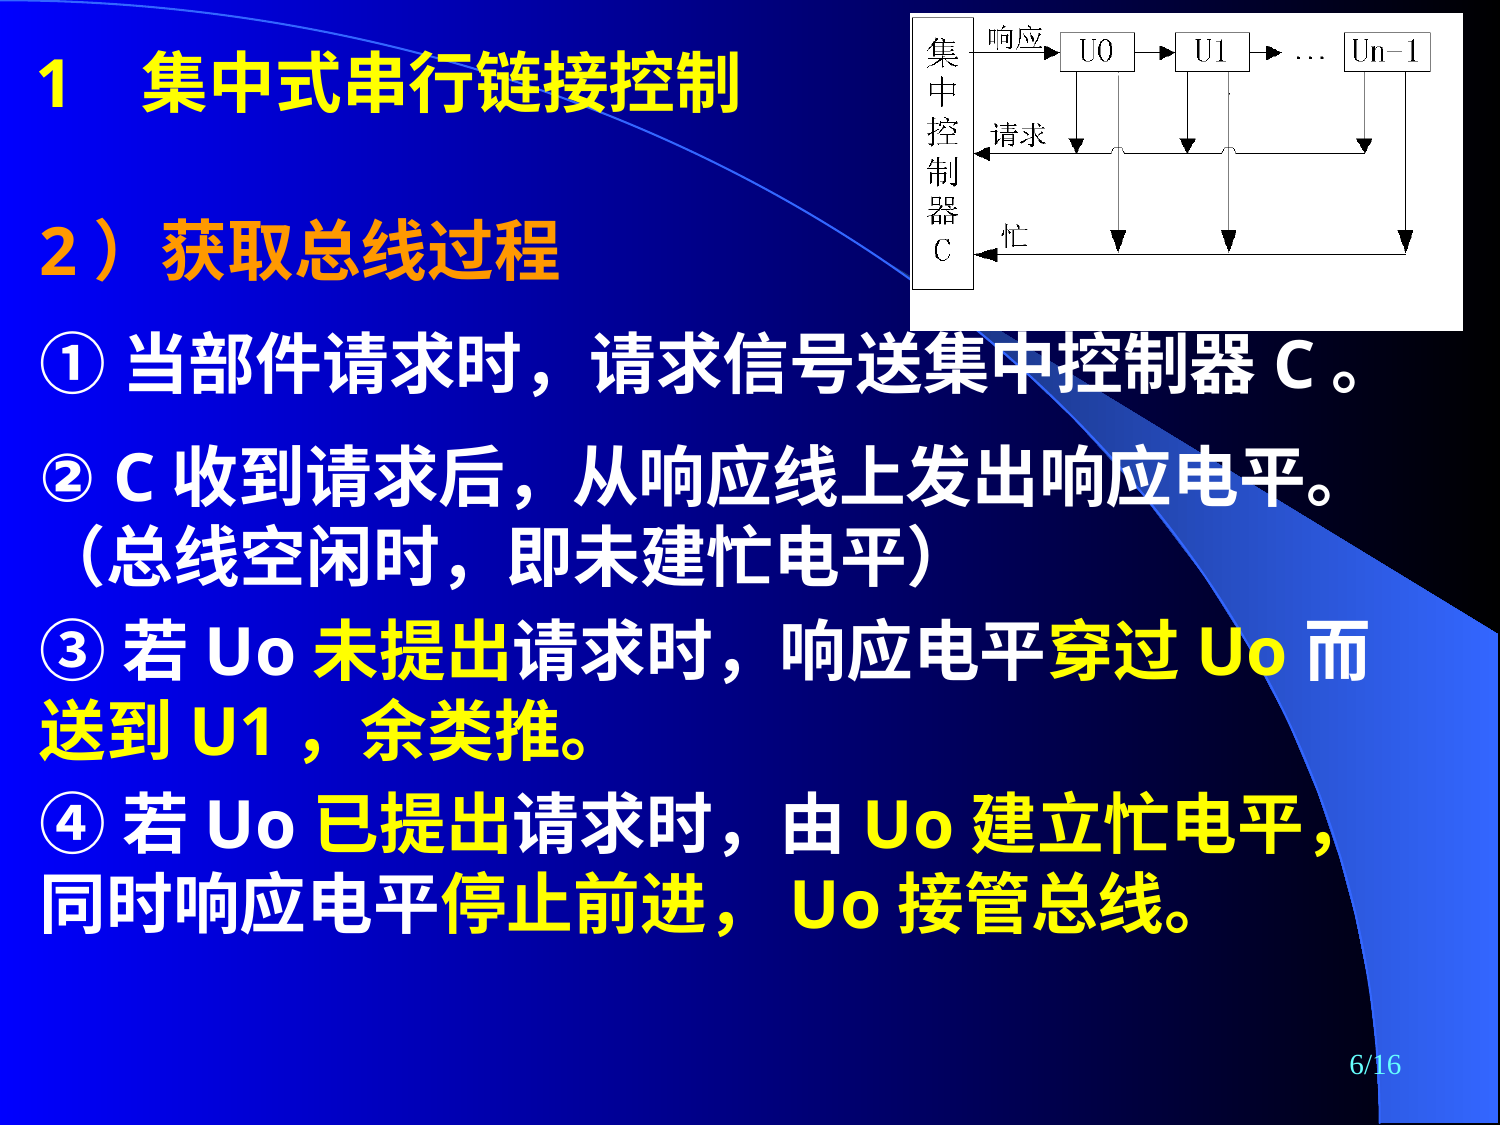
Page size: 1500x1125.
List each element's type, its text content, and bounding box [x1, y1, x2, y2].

text_box 2）获取总线过程 ①当部件请求时，请求信号送集中控制器C。 ② C收到请求后，从响应线上发出响应电平。（总线空闲时，即未建忙电平） ③若Uo未提出请求时，响应电平穿过Uo而送到U1，余类推。 ④若Uo已提出请求时，由Uo建立忙电平，同时响应电平停止前进，Uo接管总线。 [24, 201, 1438, 1043]
text_box 1 集中式串行链接控制 [21, 33, 758, 129]
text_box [910, 14, 1463, 331]
slide_number 6/16 [1104, 1024, 1418, 1101]
